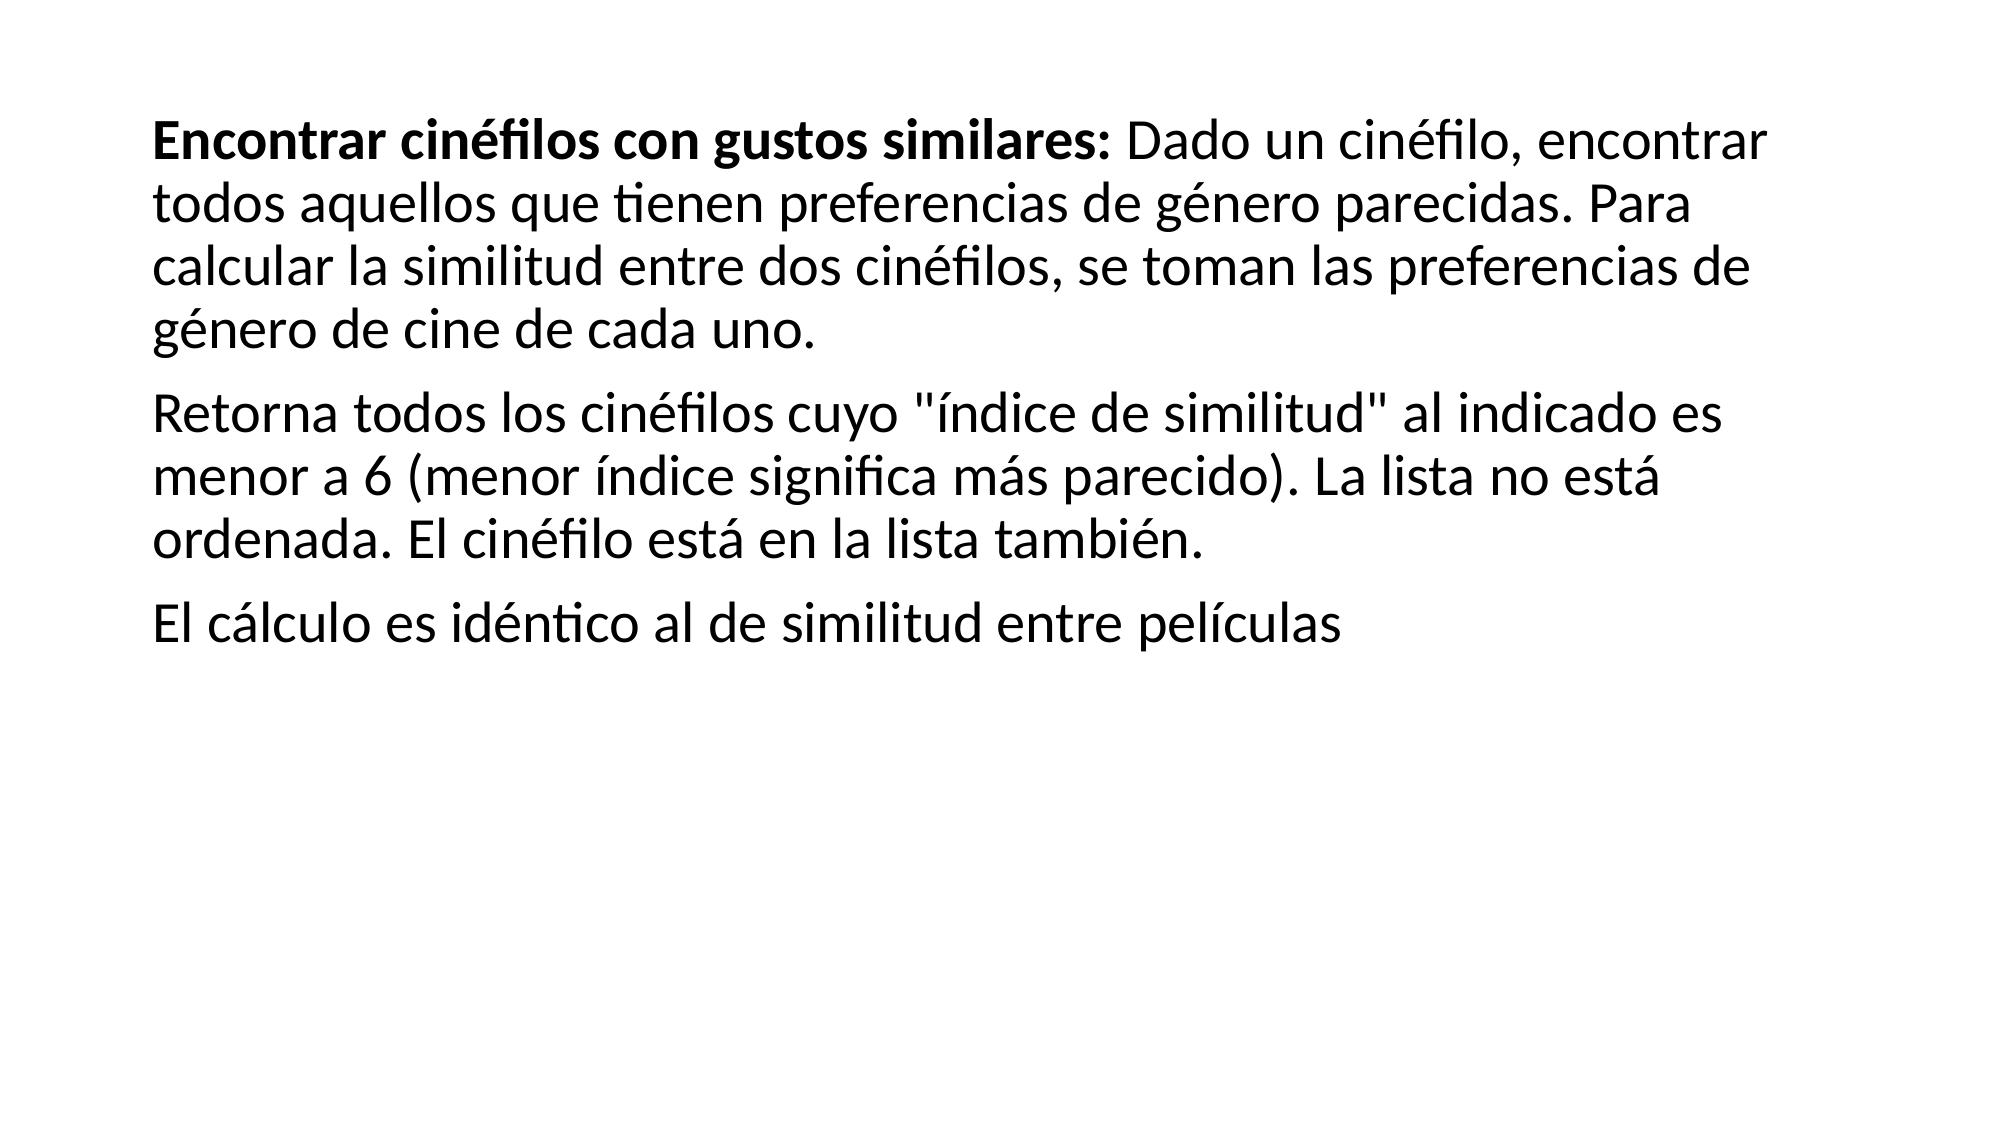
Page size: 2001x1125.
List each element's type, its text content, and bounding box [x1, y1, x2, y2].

list Encontrar cinéfilos con gustos similares: Dado un cinéfilo, encontrar todos aquellos que tienen preferencias de género parecidas. Para calcular la similitud entre dos cinéfilos, se toman las preferencias de género de cine de cada uno. Retorna todos los cinéfilos cuyo "índice de similitud" al indicado es menor a 6 (menor índice significa más parecido). La lista no está ordenada. El cinéfilo está en la lista también. El cálculo es idéntico al de similitud entre películas [137, 102, 1863, 1014]
